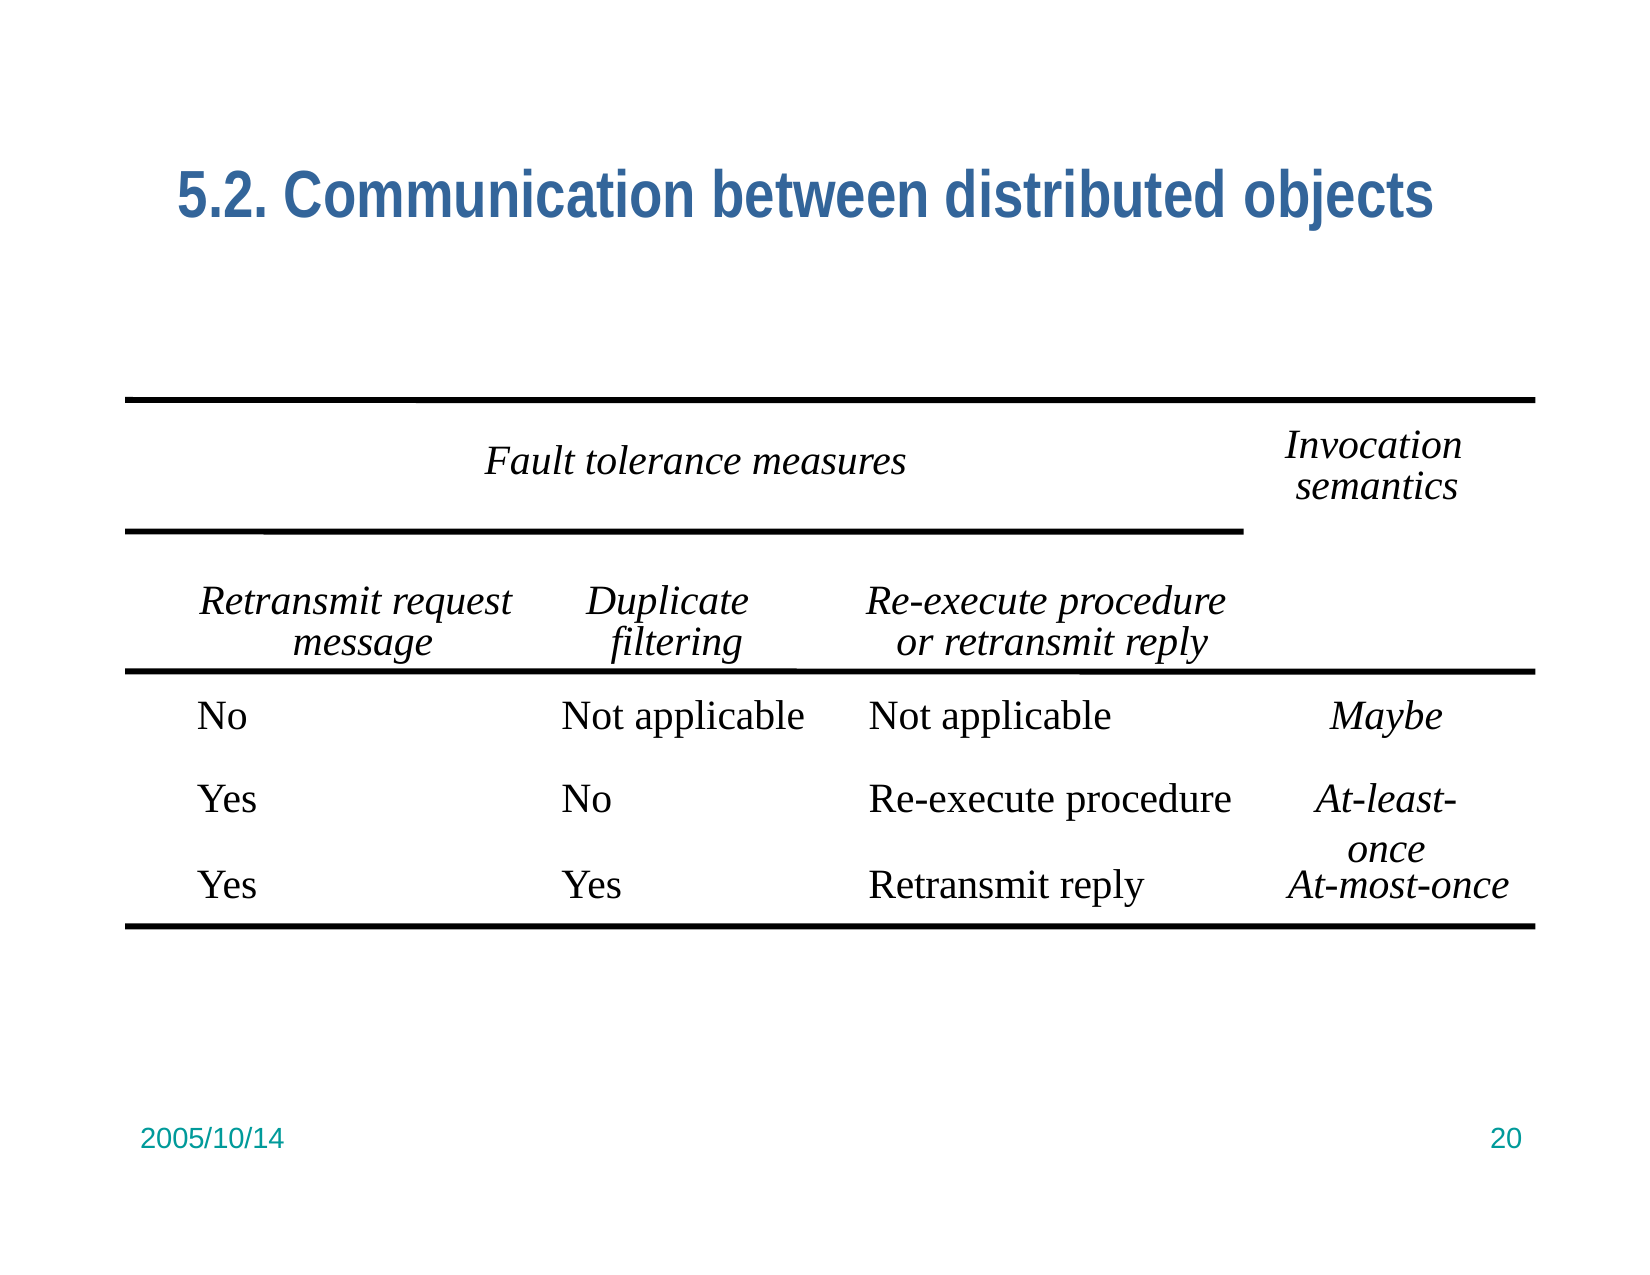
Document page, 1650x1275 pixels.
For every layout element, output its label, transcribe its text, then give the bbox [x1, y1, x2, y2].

text_box Yes [559, 854, 629, 907]
text_box Not applicable No [559, 686, 808, 821]
text_box Duplicate filtering [584, 571, 753, 665]
title 5.2. Communication between distributed objects [175, 148, 1438, 364]
text_box Not applicable Re-execute procedure [866, 686, 1235, 821]
text_box Fault tolerance measures [482, 431, 913, 484]
text_box Invocation semantics [1283, 414, 1466, 508]
text_box Retransmit request message [197, 571, 518, 665]
text_box No Yes [194, 686, 264, 821]
text_box Yes [194, 854, 264, 907]
text_box At-most-once [1285, 854, 1513, 907]
text_box Retransmit reply [866, 854, 1149, 907]
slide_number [138, 1119, 288, 1275]
text_box Re-execute procedure or retransmit reply [863, 571, 1233, 665]
slide_number 20 [1485, 1119, 1527, 1275]
text_box Maybe At-least-once [1282, 686, 1509, 871]
